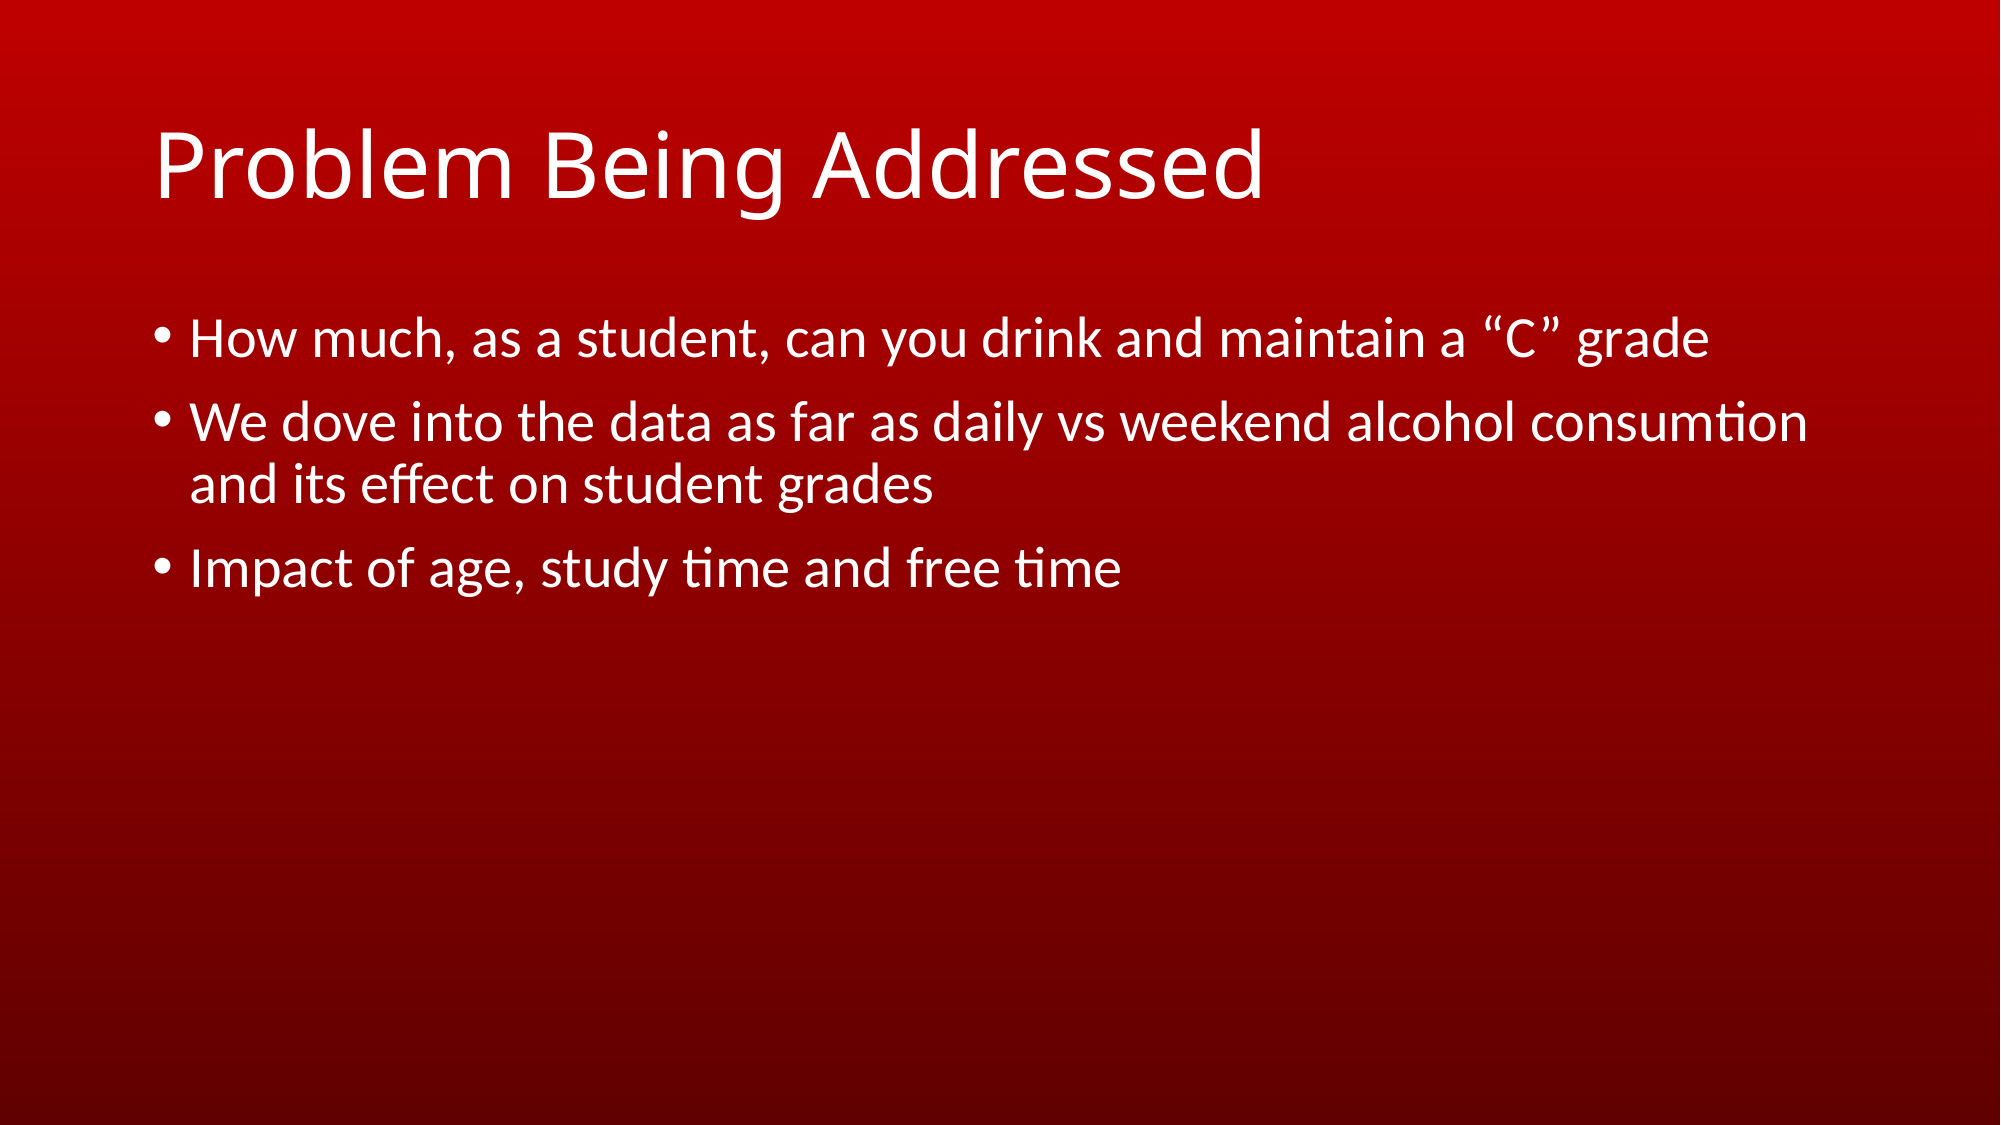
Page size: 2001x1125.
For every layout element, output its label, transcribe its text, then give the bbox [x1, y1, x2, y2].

title Problem Being Addressed [137, 59, 1863, 278]
list How much, as a student, can you drink and maintain a “C” grade We dove into the data as far as daily vs weekend alcohol consumtion and its effect on student grades Impact of age, study time and free time [137, 299, 1863, 1014]
